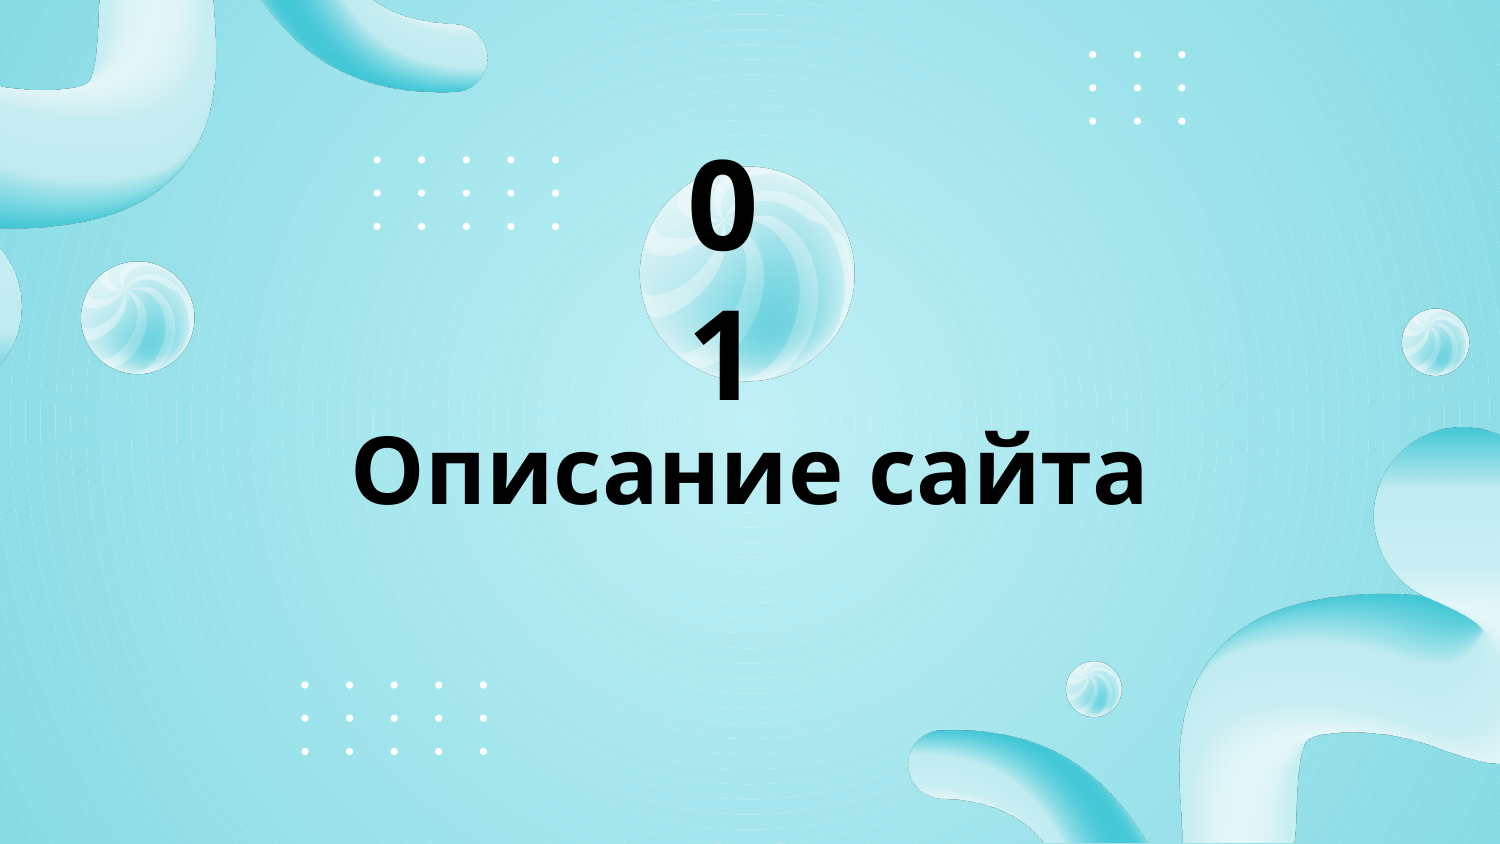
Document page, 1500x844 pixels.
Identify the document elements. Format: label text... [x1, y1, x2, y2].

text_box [301, 681, 488, 756]
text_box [1088, 50, 1186, 125]
picture [1400, 306, 1473, 380]
picture [633, 157, 864, 394]
title Описание сайта [182, 397, 1318, 536]
picture [0, 0, 505, 422]
picture [891, 400, 1500, 843]
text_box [373, 155, 560, 231]
